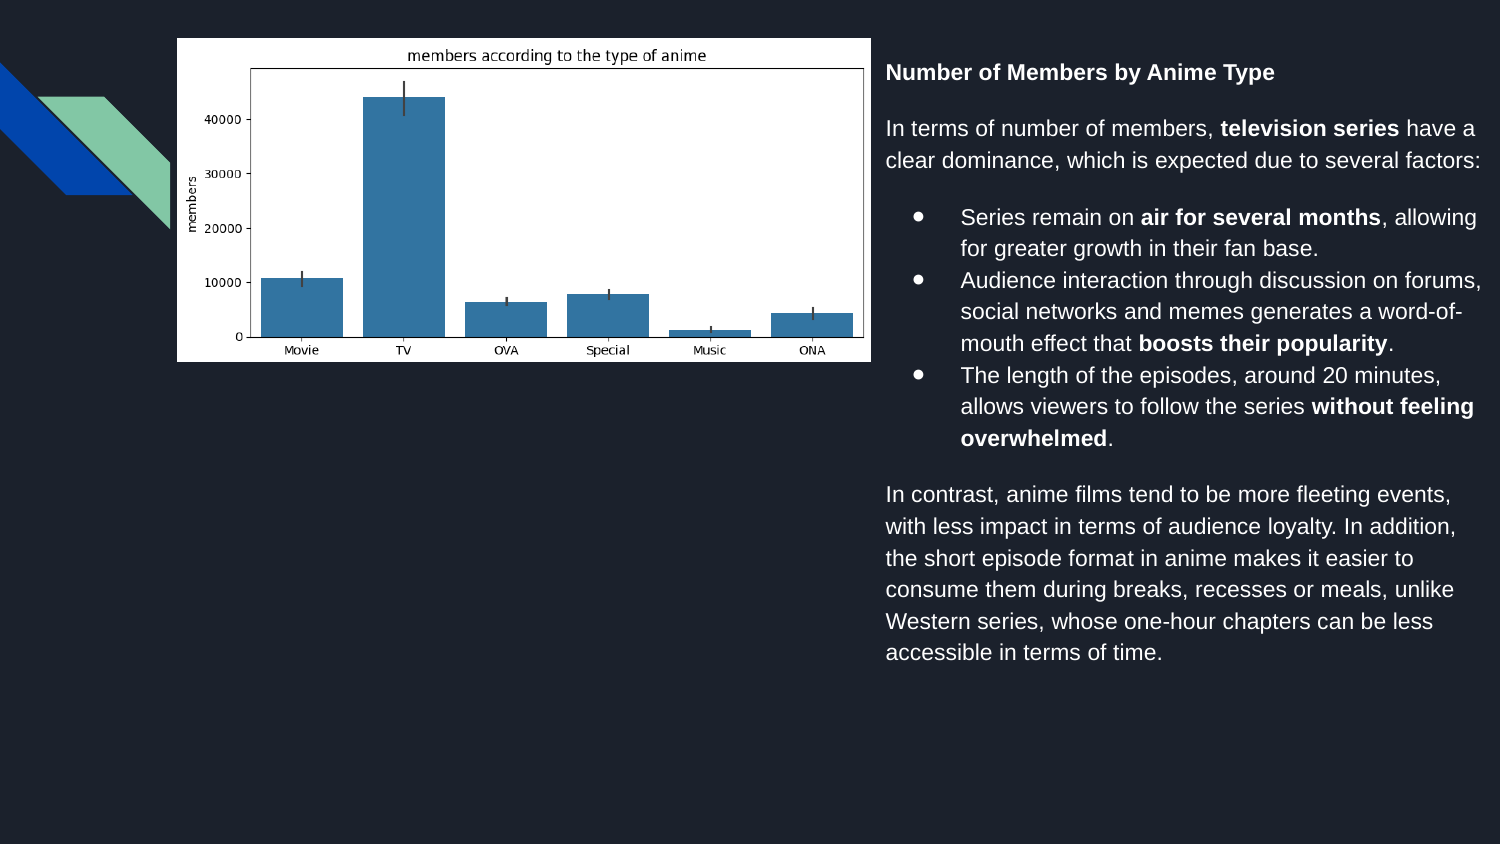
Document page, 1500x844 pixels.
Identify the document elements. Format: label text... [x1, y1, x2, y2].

list Number of Members by Anime Type In terms of number of members, television series have a clear dominance, which is expected due to several factors: Series remain on air for several months, allowing for greater growth in their fan base. Audience interaction through discussion on forums, social networks and memes generates a word-of-mouth effect that boosts their popularity. The length of the episodes, around 20 minutes, allows viewers to follow the series without feeling overwhelmed. In contrast, anime films tend to be more fleeting events, with less impact in terms of audience loyalty. In addition, the short episode format in anime makes it easier to consume them during breaks, recesses or meals, unlike Western series, whose one-hour chapters can be less accessible in terms of time. [870, 38, 1500, 844]
picture [177, 37, 871, 362]
